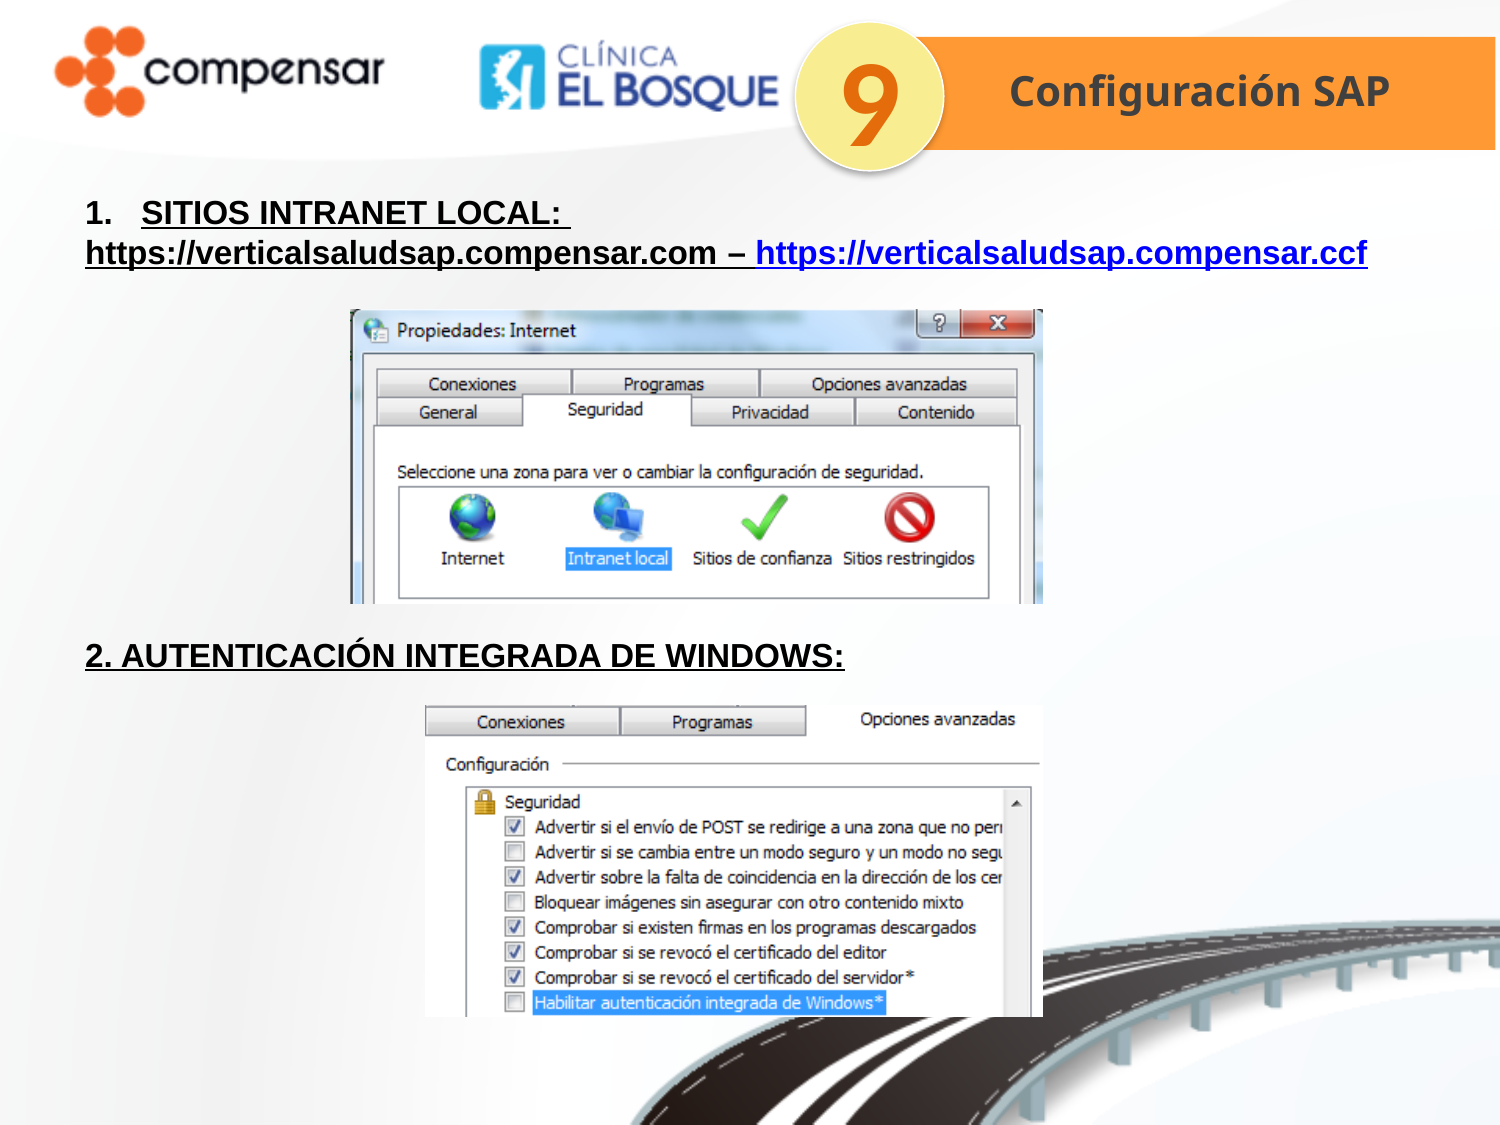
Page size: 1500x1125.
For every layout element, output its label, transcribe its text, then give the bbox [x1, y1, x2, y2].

text_box Configuración SAP [917, 36, 1496, 150]
text_box SITIOS INTRANET LOCAL: https://verticalsaludsap.compensar.com – https://verticalsaludsap.compensar.ccf [70, 184, 1406, 359]
text_box 2. AUTENTICACIÓN INTEGRADA DE WINDOWS: [70, 626, 1406, 682]
text_box 9 [794, 21, 945, 172]
picture [0, 0, 1500, 1125]
